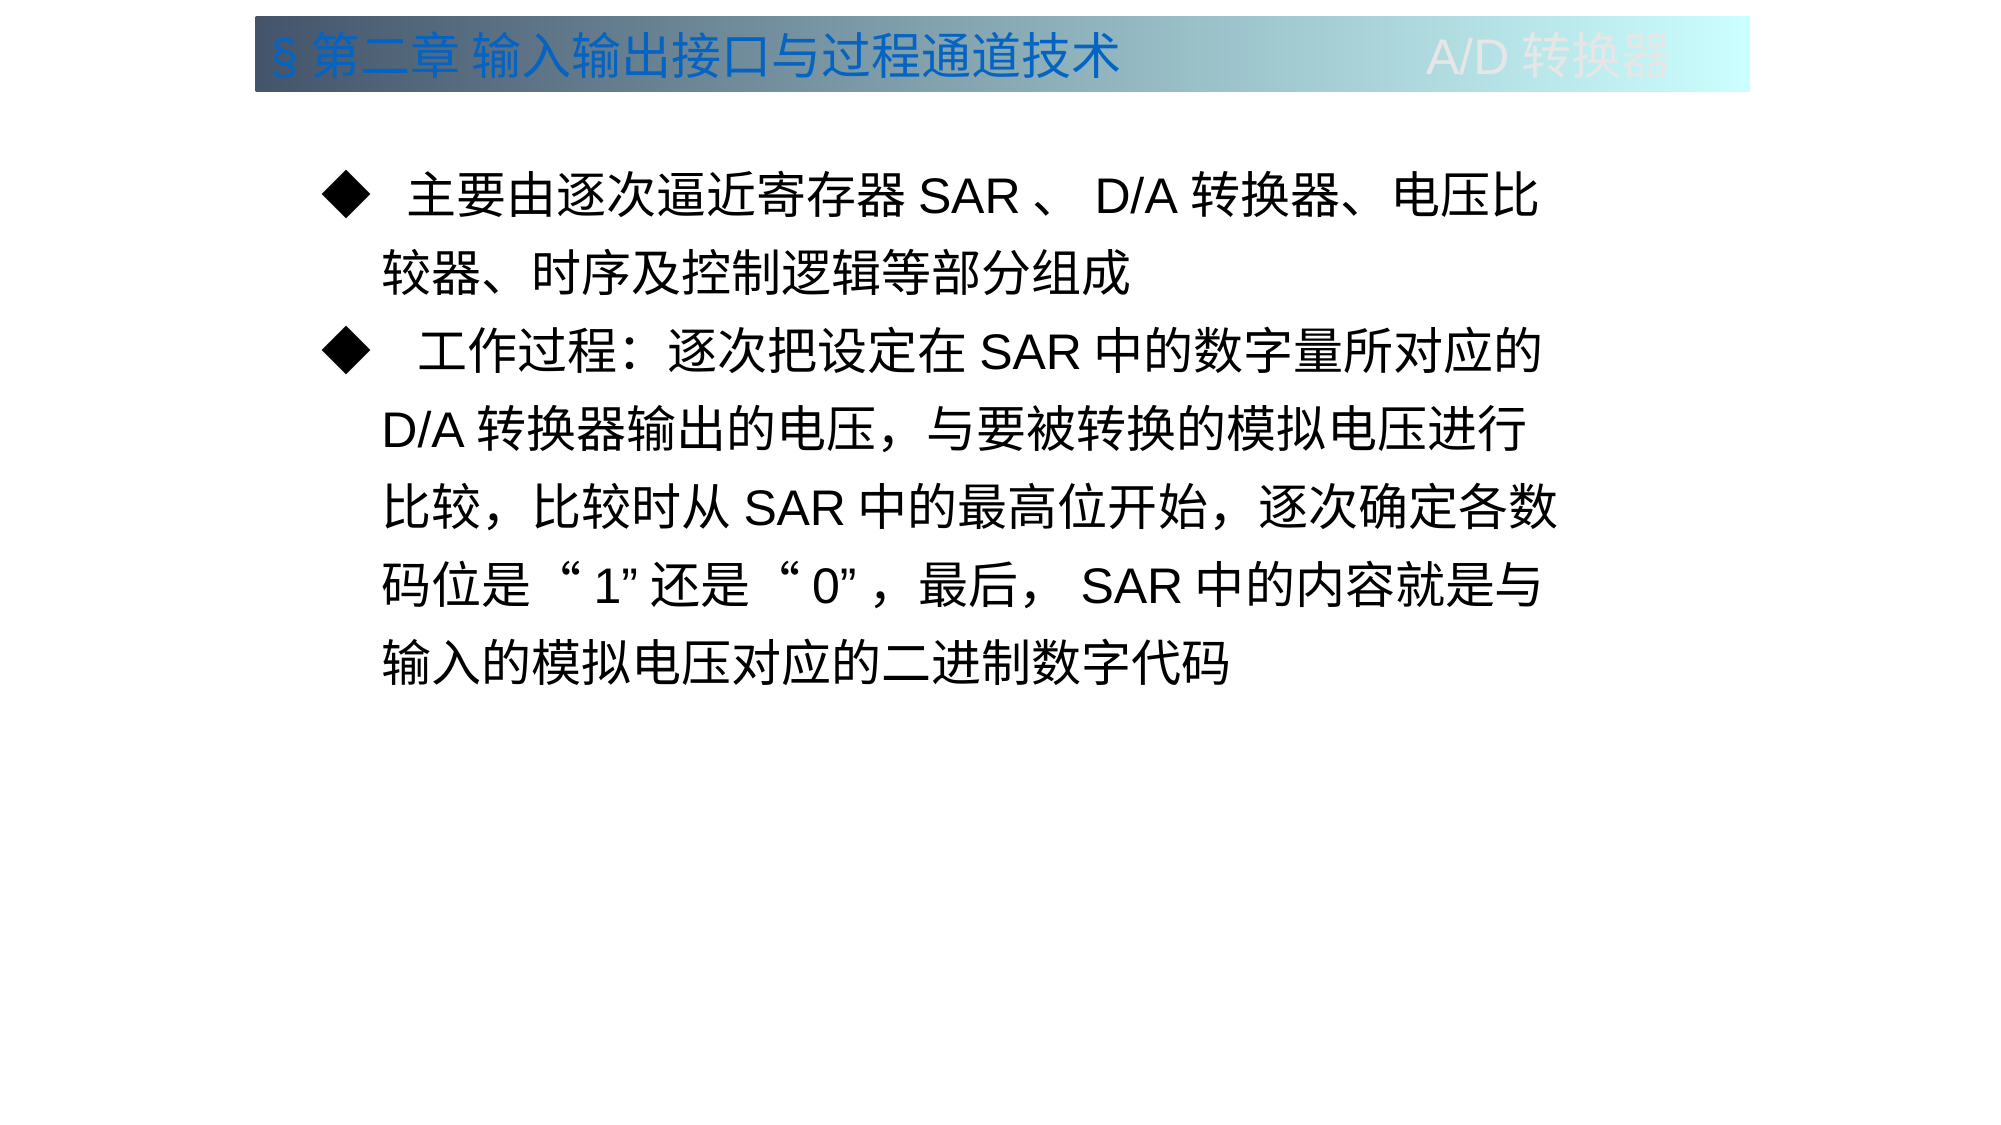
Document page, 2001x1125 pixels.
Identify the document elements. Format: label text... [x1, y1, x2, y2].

text_box §第二章 输入输出接口与过程通道技术 A/D转换器 [255, 16, 1750, 92]
text_box ◆ 主要由逐次逼近寄存器SAR、D/A转换器、电压比较器、时序及控制逻辑等部分组成 ◆ 工作过程：逐次把设定在SAR中的数字量所对应的D/A转换器输出的电压，与要被转换的模拟电压进行比较，比较时从SAR中的最高位开始，逐次确定各数码位是“1”还是“0”，最后，SAR中的内容就是与输入的模拟电压对应的二进制数字代码 [306, 138, 1588, 699]
